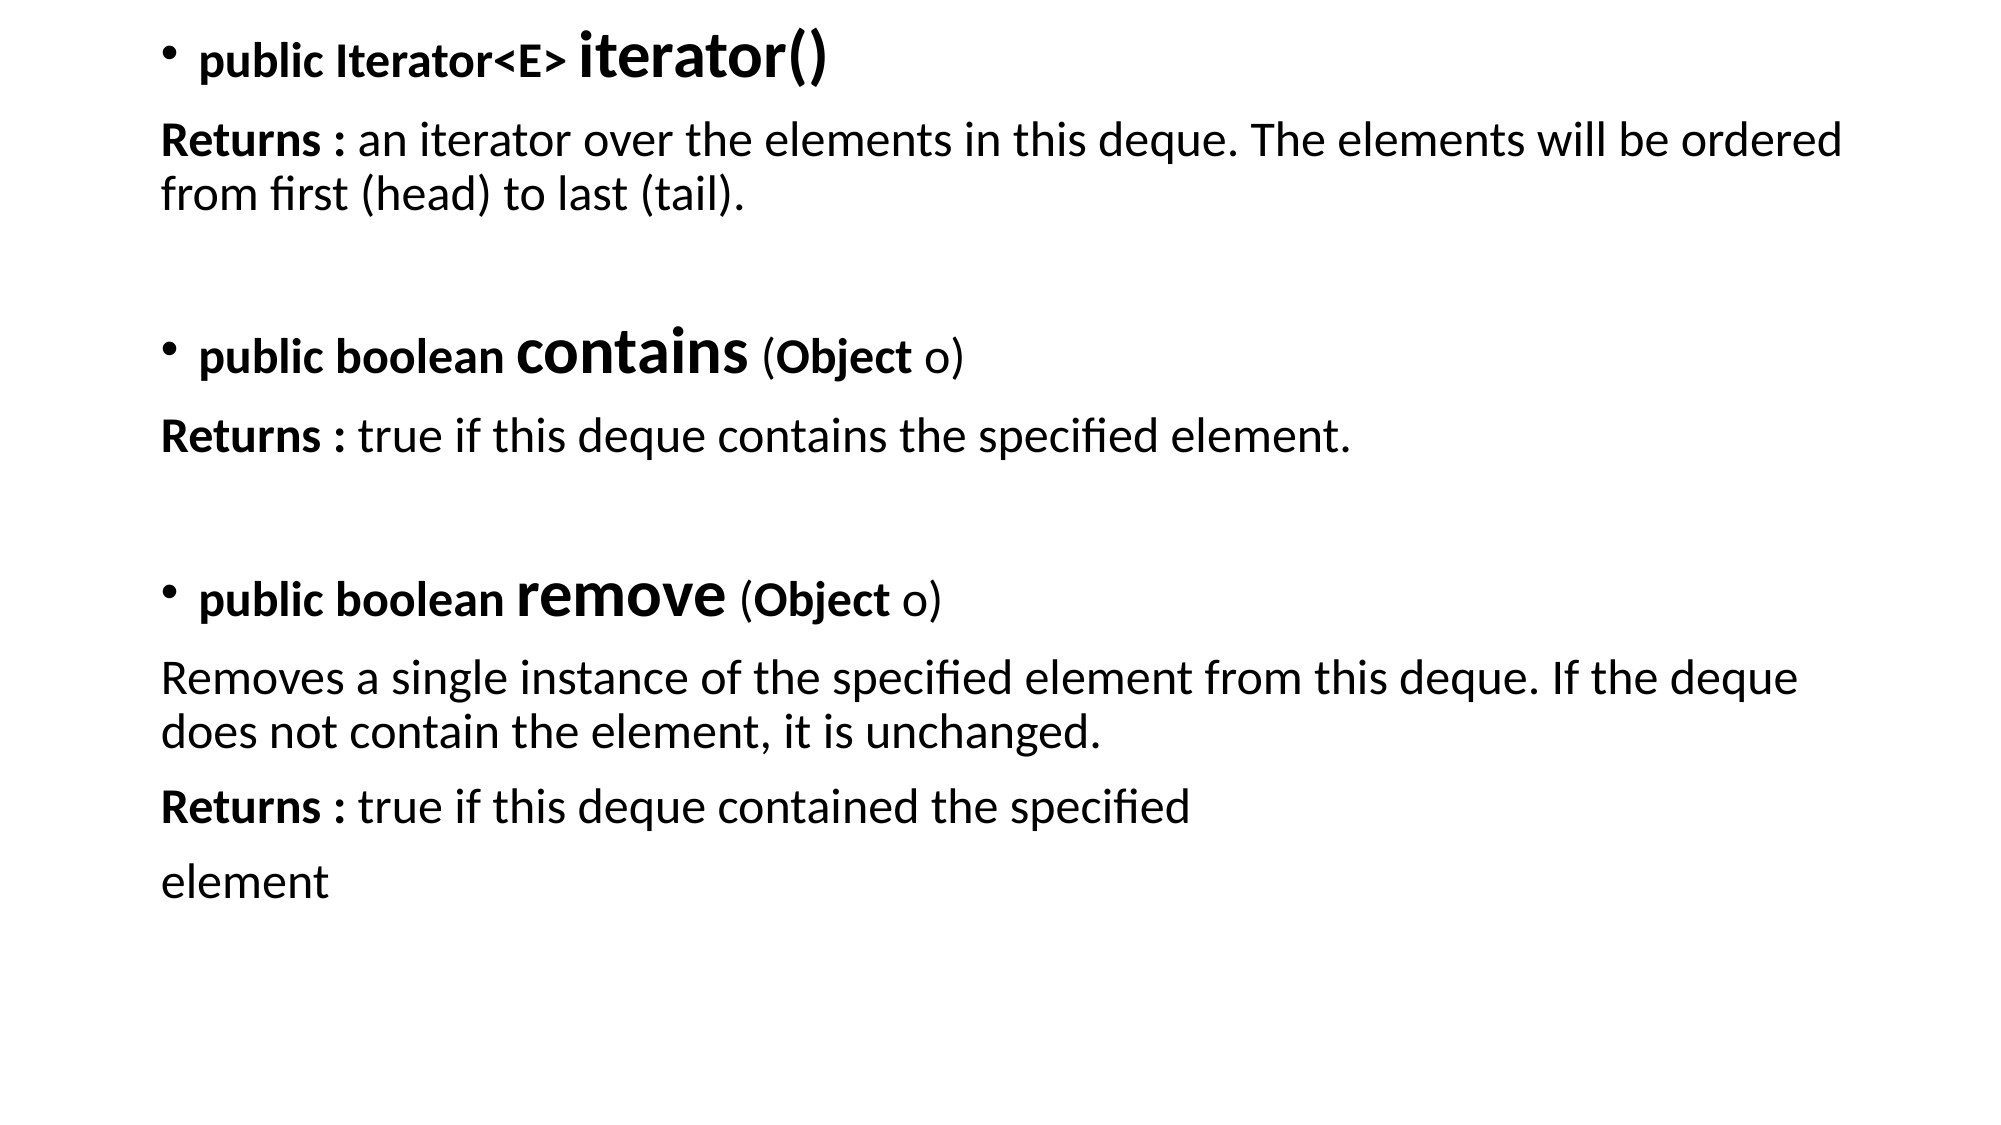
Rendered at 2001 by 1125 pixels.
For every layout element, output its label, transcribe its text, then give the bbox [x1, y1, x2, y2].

list public Iterator<E> iterator() Returns : an iterator over the elements in this deque. The elements will be ordered from first (head) to last (tail). public boolean contains (Object o) Returns : true if this deque contains the specified element. public boolean remove (Object o) Removes a single instance of the specified element from this deque. If the deque does not contain the element, it is unchanged. Returns : true if this deque contained the specified element [145, 12, 1870, 1113]
